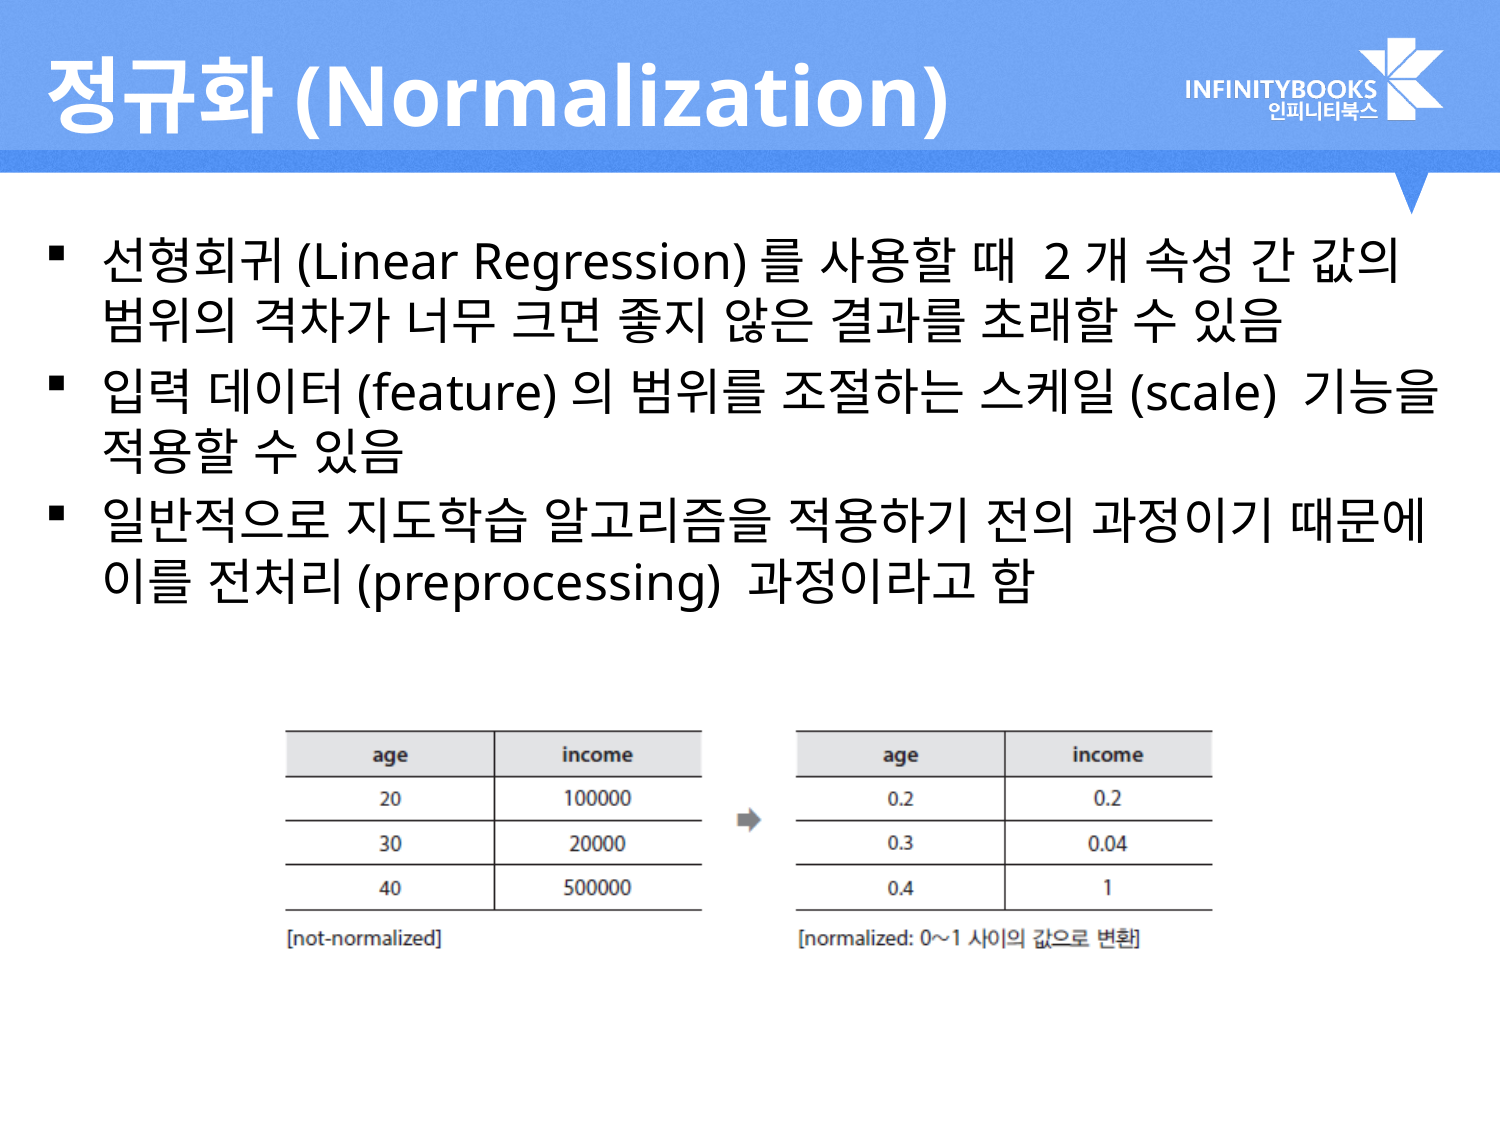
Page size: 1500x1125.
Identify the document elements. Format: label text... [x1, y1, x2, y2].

title 정규화(Normalization) [30, 35, 1325, 150]
picture [281, 725, 1219, 955]
picture [0, 150, 1500, 213]
list 선형회귀(Linear Regression)를 사용할 때 2개 속성 간 값의 범위의 격차가 너무 크면 좋지 않은 결과를 초래할 수 있음 입력 데이터(feature)의 범위를 조절하는 스케일(scale) 기능을 적용할 수 있음 일반적으로 지도학습 알고리즘을 적용하기 전의 과정이기 때문에 이를 전처리(preprocessing) 과정이라고 함 [30, 222, 1472, 1075]
picture [1182, 33, 1446, 126]
